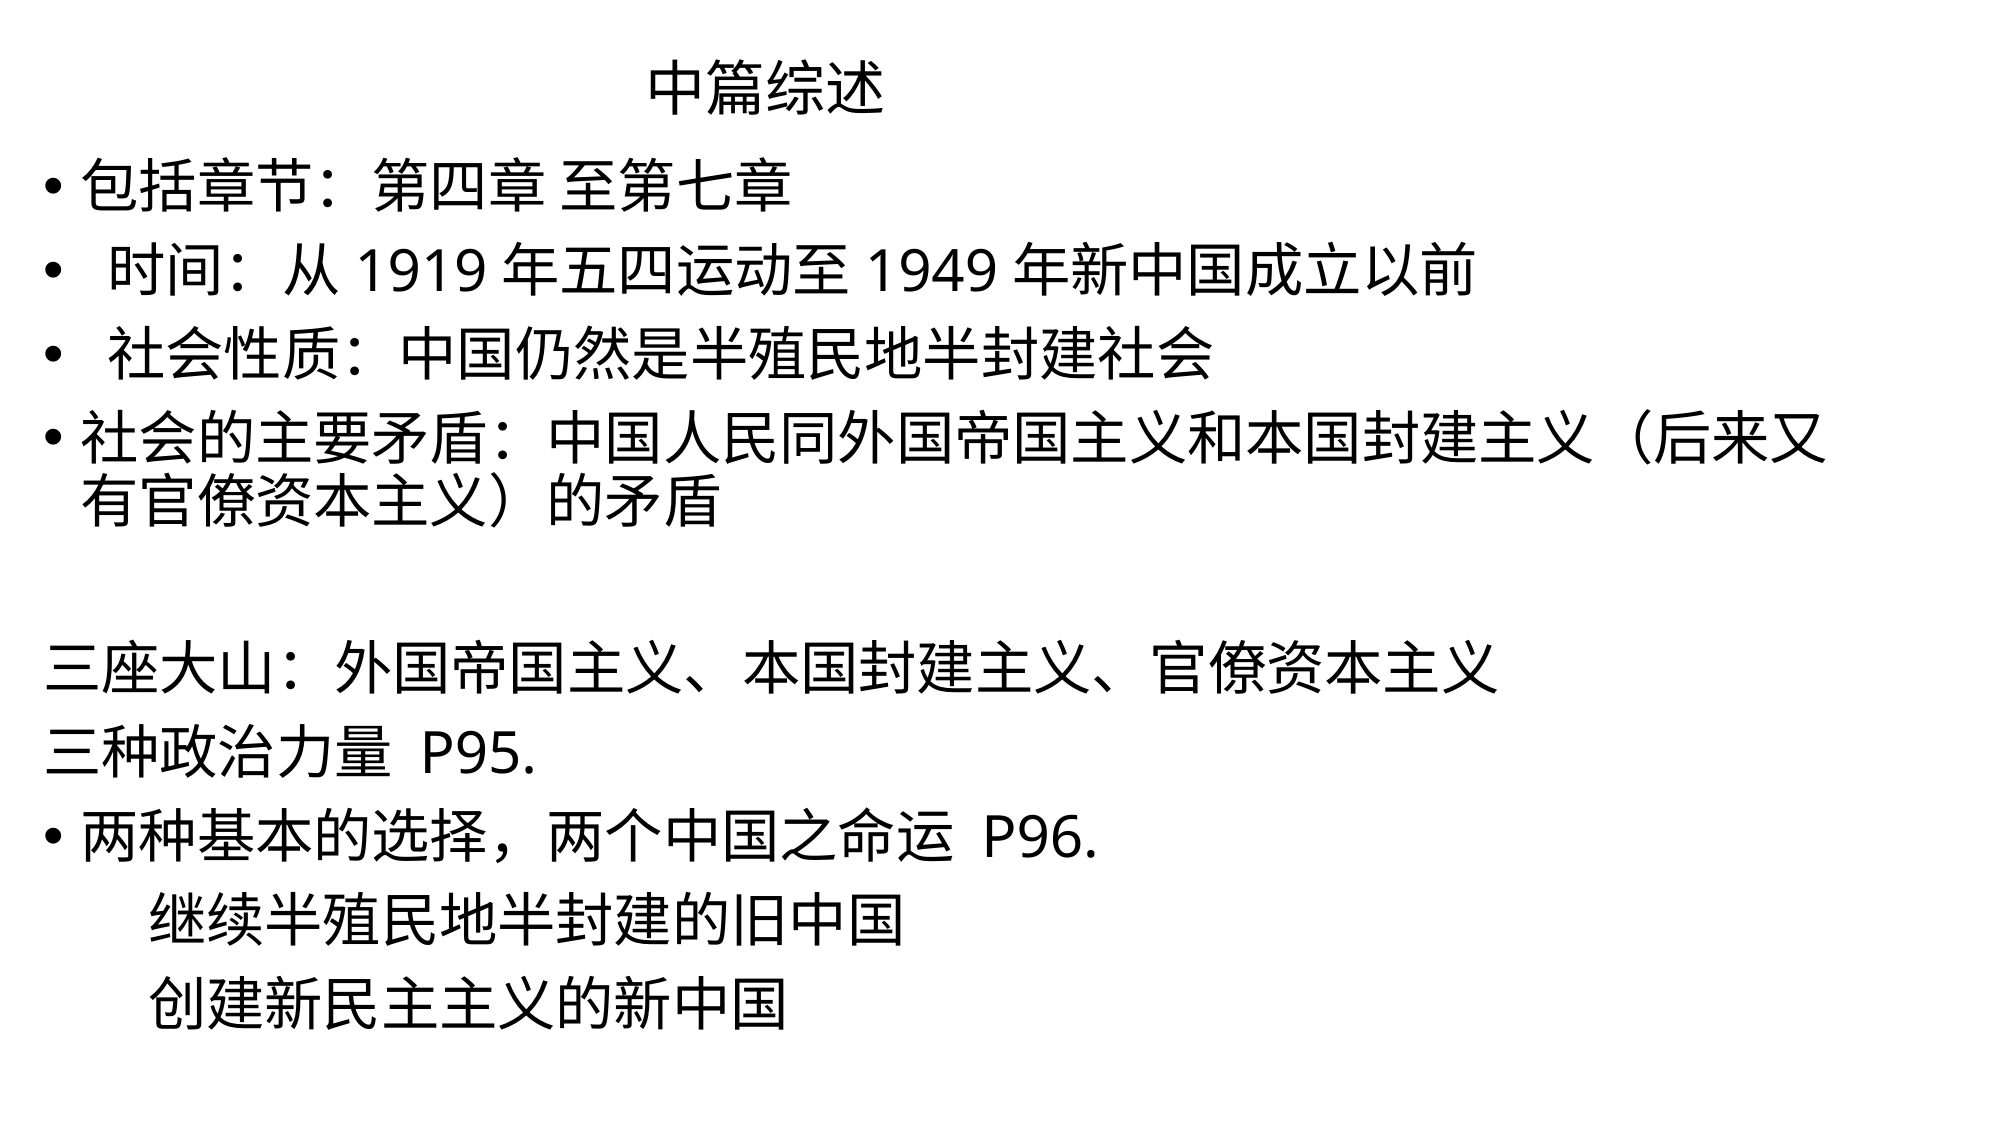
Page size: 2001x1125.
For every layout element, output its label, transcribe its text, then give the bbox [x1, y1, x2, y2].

list 包括章节：第四章 至第七章 时间：从1919年五四运动至1949年新中国成立以前 社会性质：中国仍然是半殖民地半封建社会 社会的主要矛盾：中国人民同外国帝国主义和本国封建主义（后来又有官僚资本主义）的矛盾 三座大山：外国帝国主义、本国封建主义、官僚资本主义 三种政治力量 P95. 两种基本的选择，两个中国之命运 P96. 继续半殖民地半封建的旧中国 创建新民主主义的新中国 [28, 149, 1863, 1125]
title 中篇综述 [137, 39, 1863, 135]
